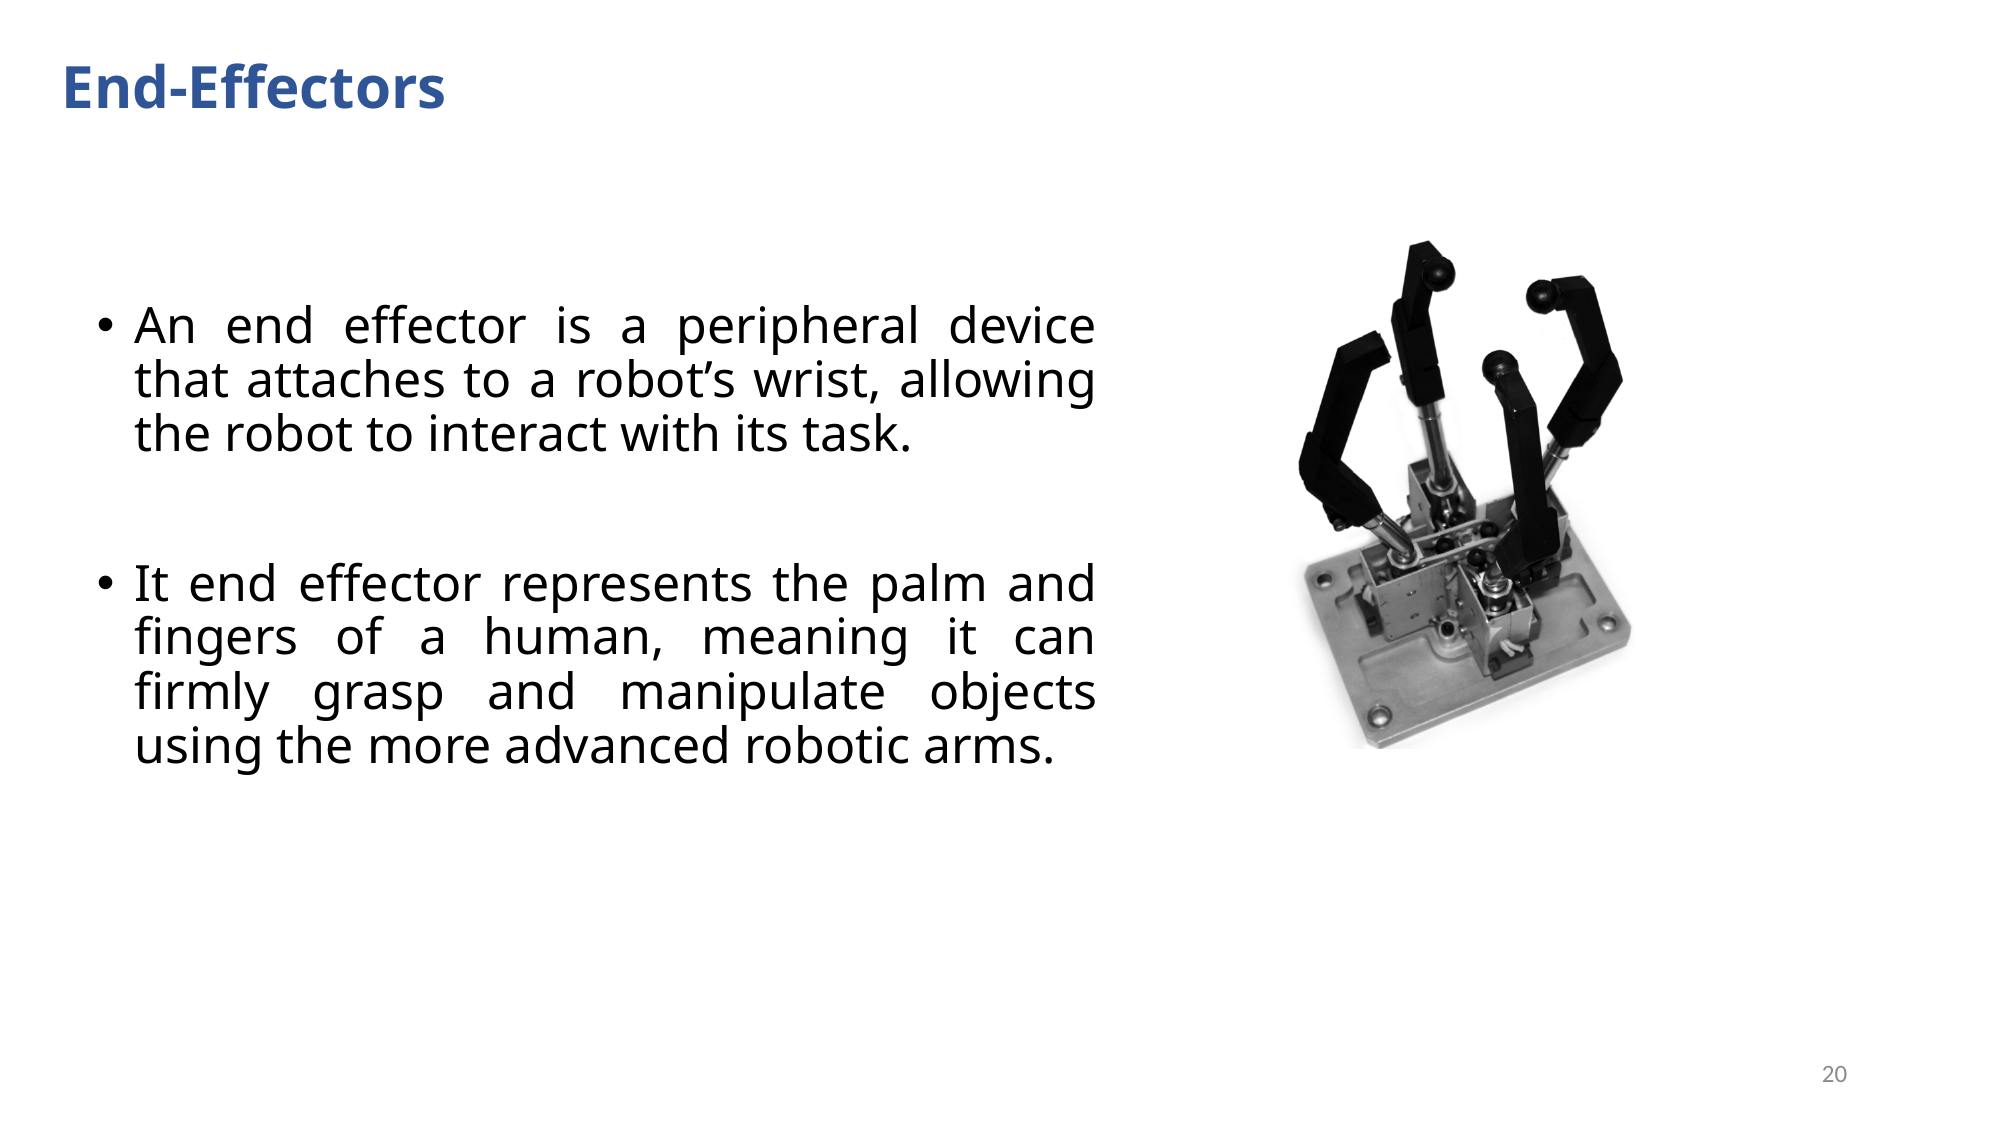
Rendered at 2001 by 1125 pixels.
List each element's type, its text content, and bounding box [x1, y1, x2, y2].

picture [1253, 232, 1681, 749]
title End-Effectors [46, 51, 1772, 128]
slide_number 20 [1412, 1042, 1863, 1103]
list An end effector is a peripheral device that attaches to a robot’s wrist, allowing the robot to interact with its task. It end effector represents the palm and fingers of a human, meaning it can firmly grasp and manipulate objects using the more advanced robotic arms. [81, 292, 1113, 809]
